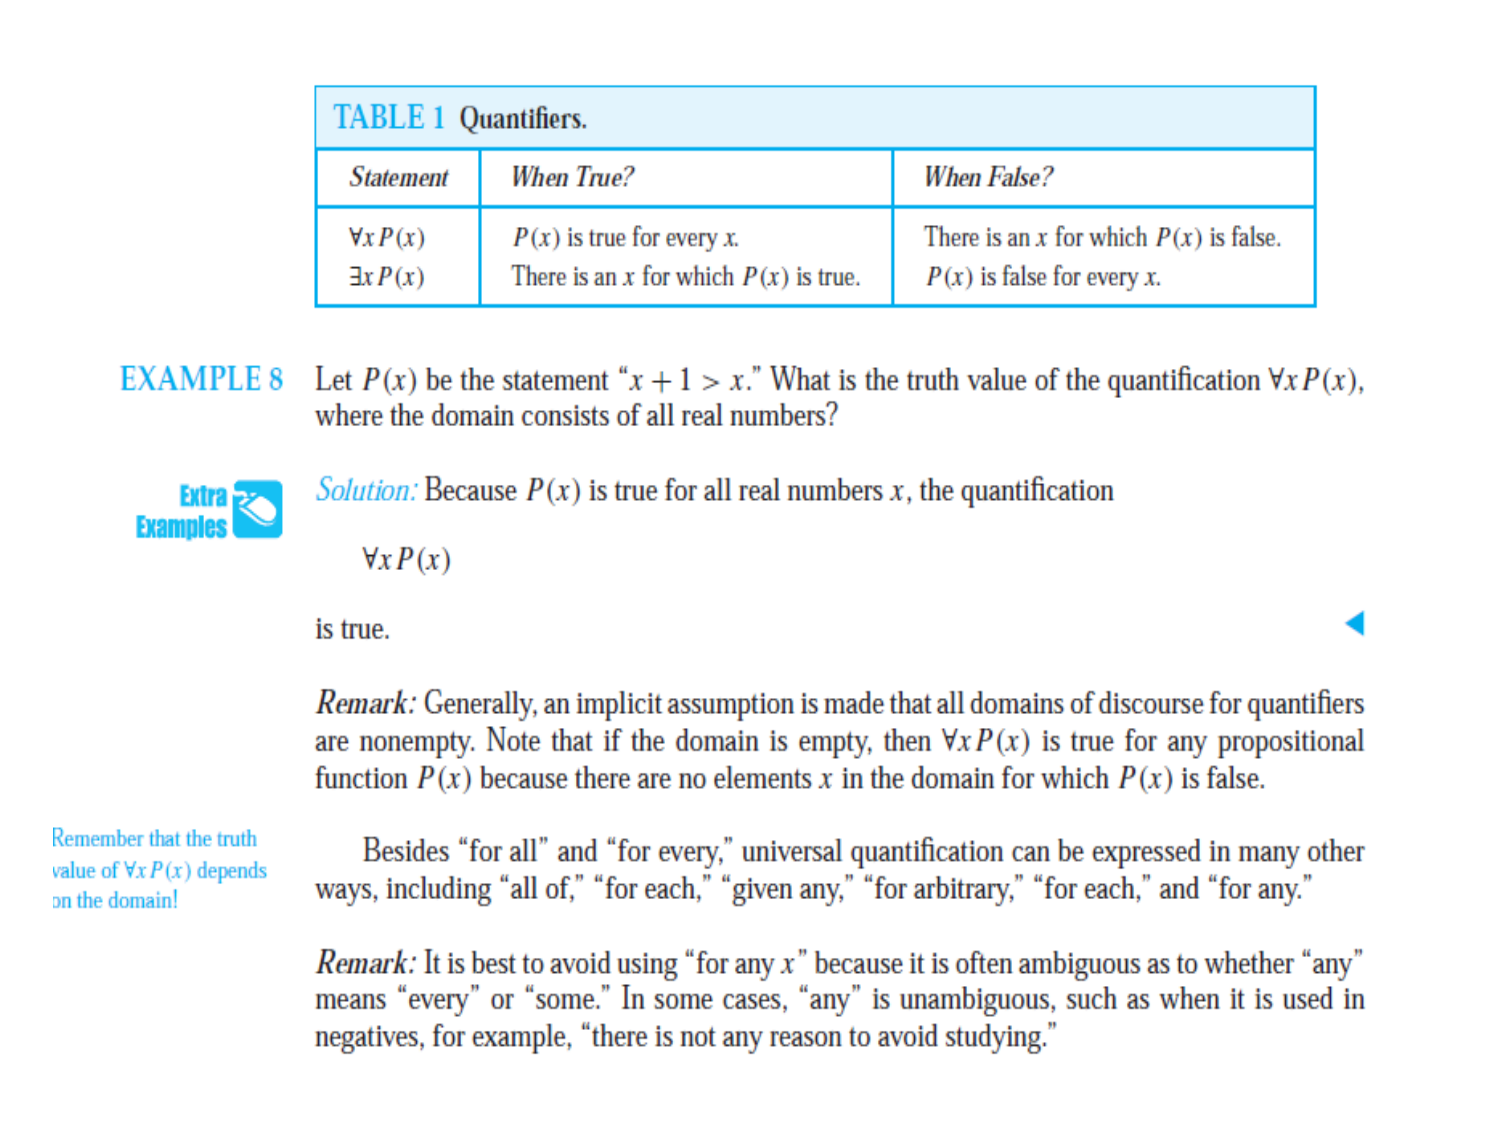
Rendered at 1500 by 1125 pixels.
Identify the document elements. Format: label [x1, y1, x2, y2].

picture [52, 54, 1436, 1071]
